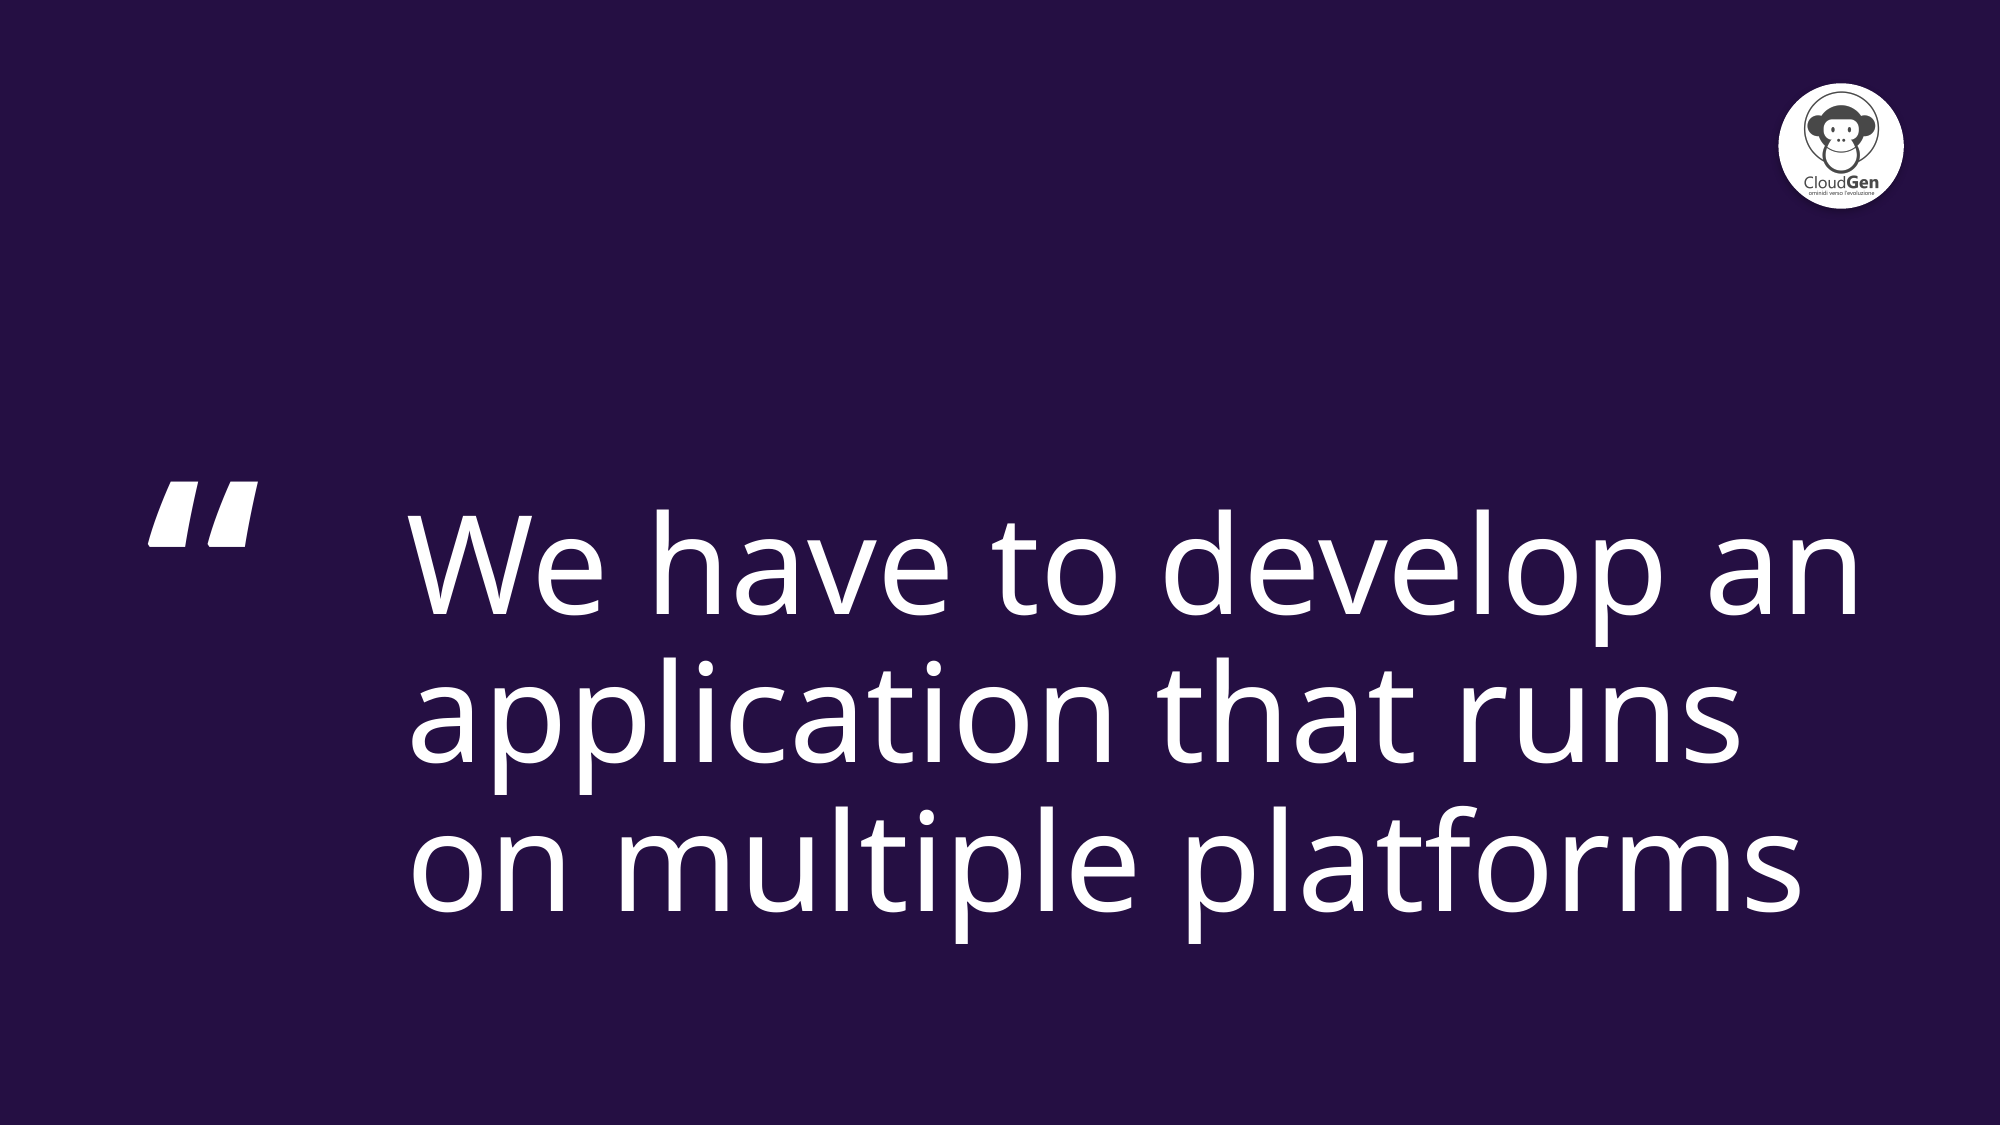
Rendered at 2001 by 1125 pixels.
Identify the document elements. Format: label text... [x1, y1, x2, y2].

list We have to develop an application that runs on multiple platforms [391, 488, 1923, 975]
picture [1785, 86, 1897, 197]
